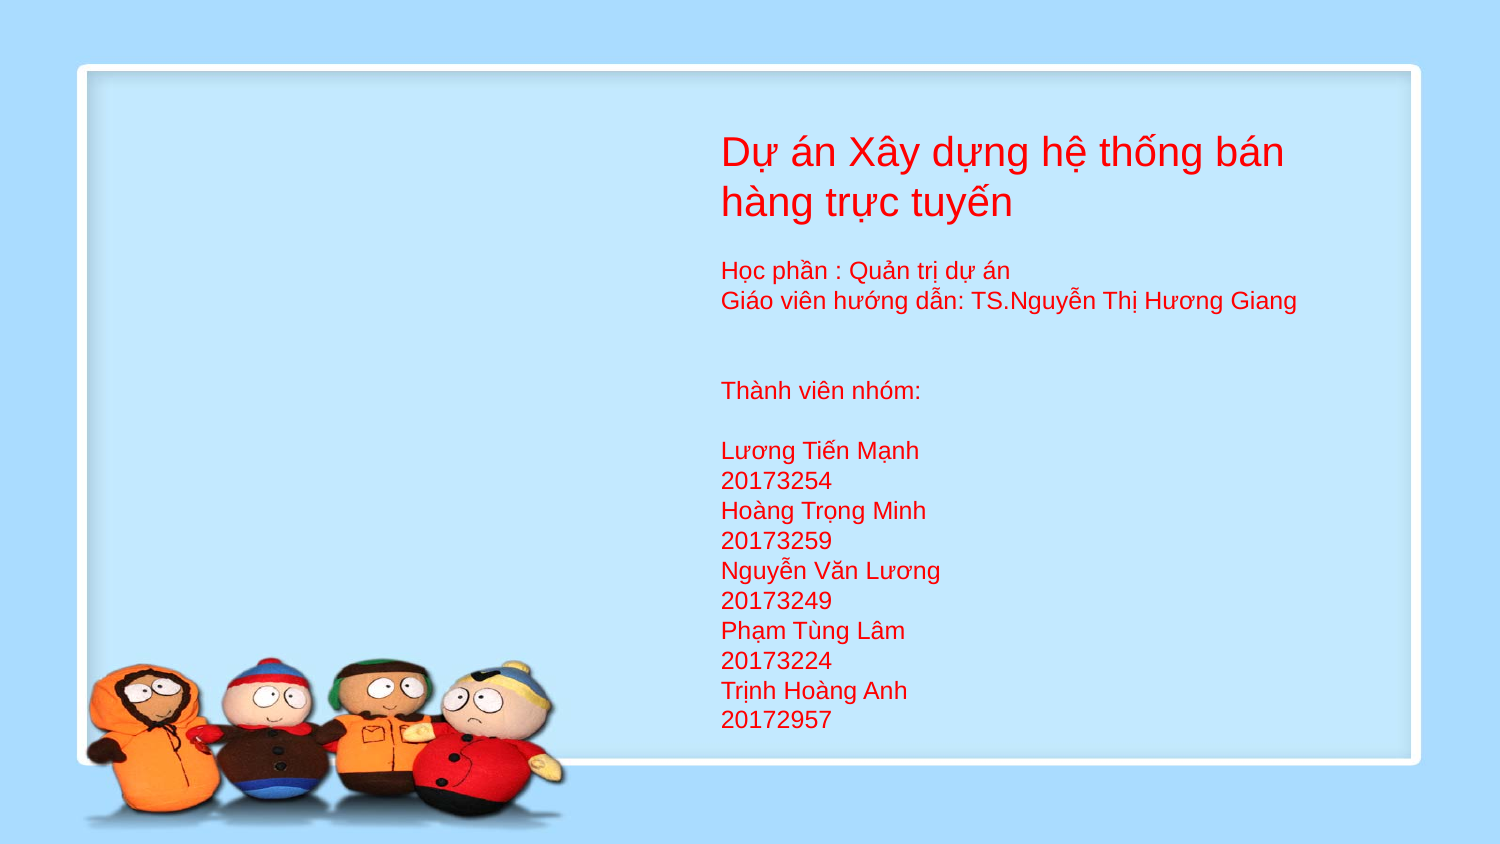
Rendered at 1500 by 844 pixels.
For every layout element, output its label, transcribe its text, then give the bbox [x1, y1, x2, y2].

picture [0, 0, 1500, 844]
text_box Dự án Xây dựng hệ thống bán hàng trực tuyến Học phần : Quản trị dự án Giáo viên hướng dẫn: TS.Nguyễn Thị Hương Giang Thành viên nhóm: Lương Tiến Mạnh 20173254 Hoàng Trọng Minh 20173259 Nguyễn Văn Lương 20173249 Phạm Tùng Lâm 20173224 Trịnh Hoàng Anh 20172957 [705, 109, 1402, 749]
